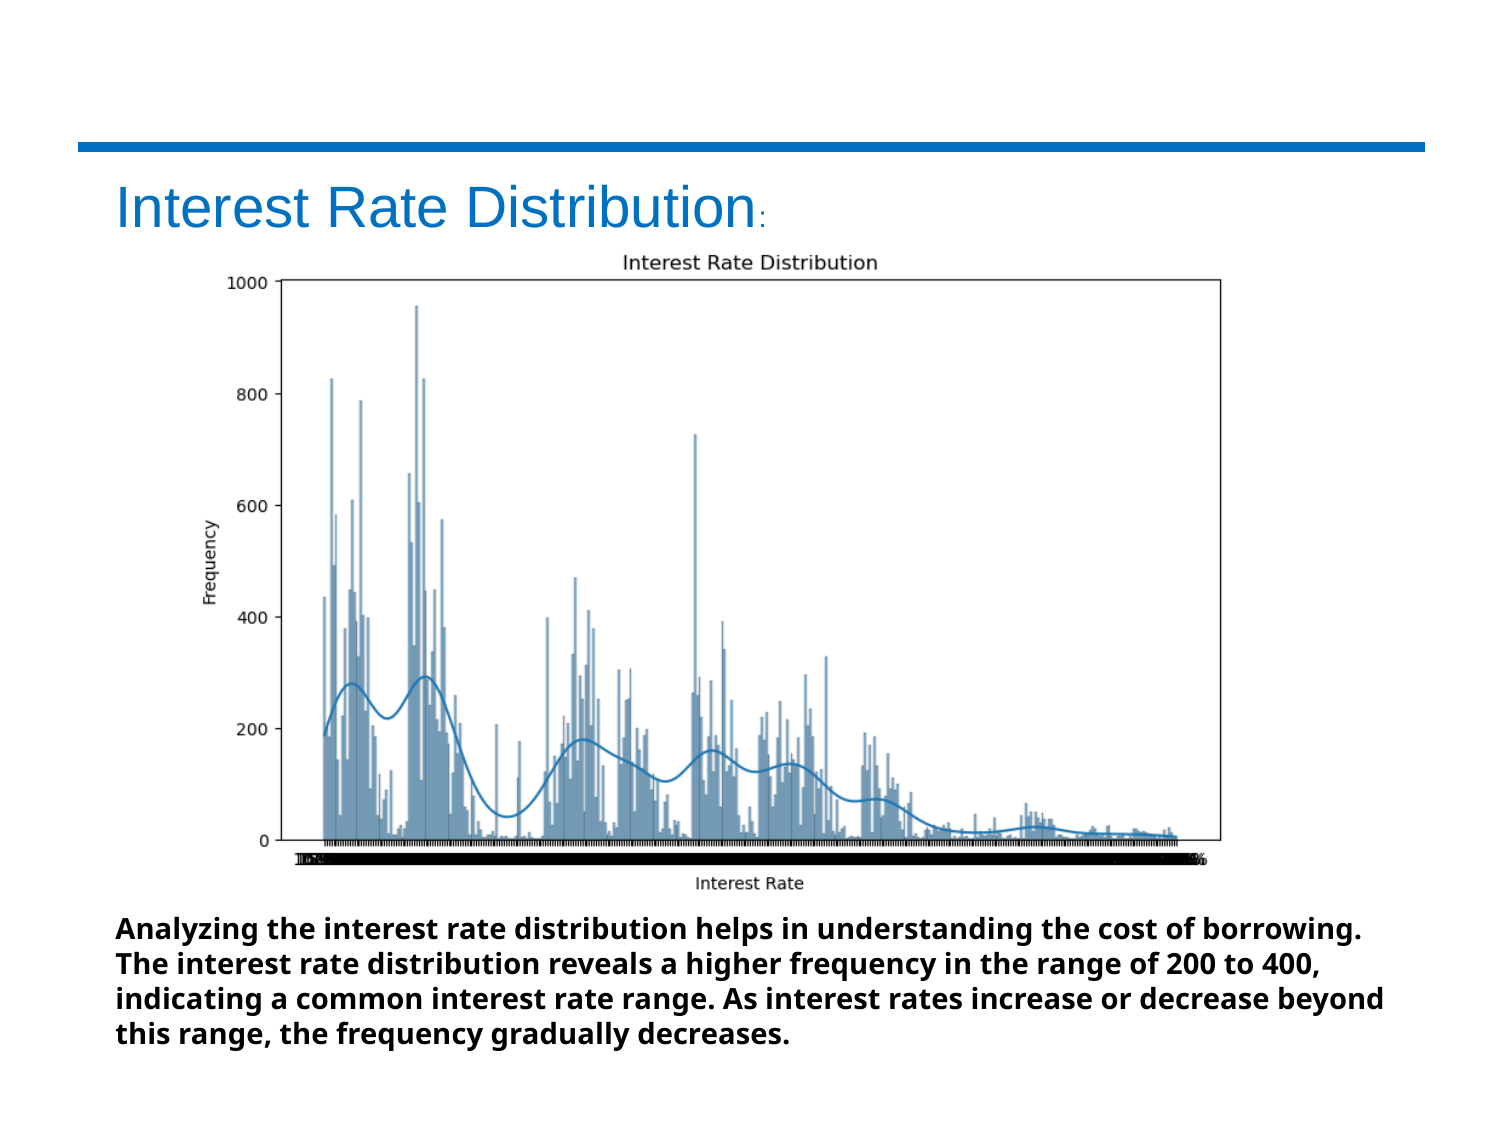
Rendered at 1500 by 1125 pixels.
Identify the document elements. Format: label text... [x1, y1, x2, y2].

text_box Interest Rate Distribution: [100, 161, 851, 282]
text_box Analyzing the interest rate distribution helps in understanding the cost of borrowing. The interest rate distribution reveals a higher frequency in the range of 200 to 400, indicating a common interest rate range. As interest rates increase or decrease beyond this range, the frequency gradually decreases. [100, 903, 1437, 1058]
picture [190, 242, 1231, 904]
